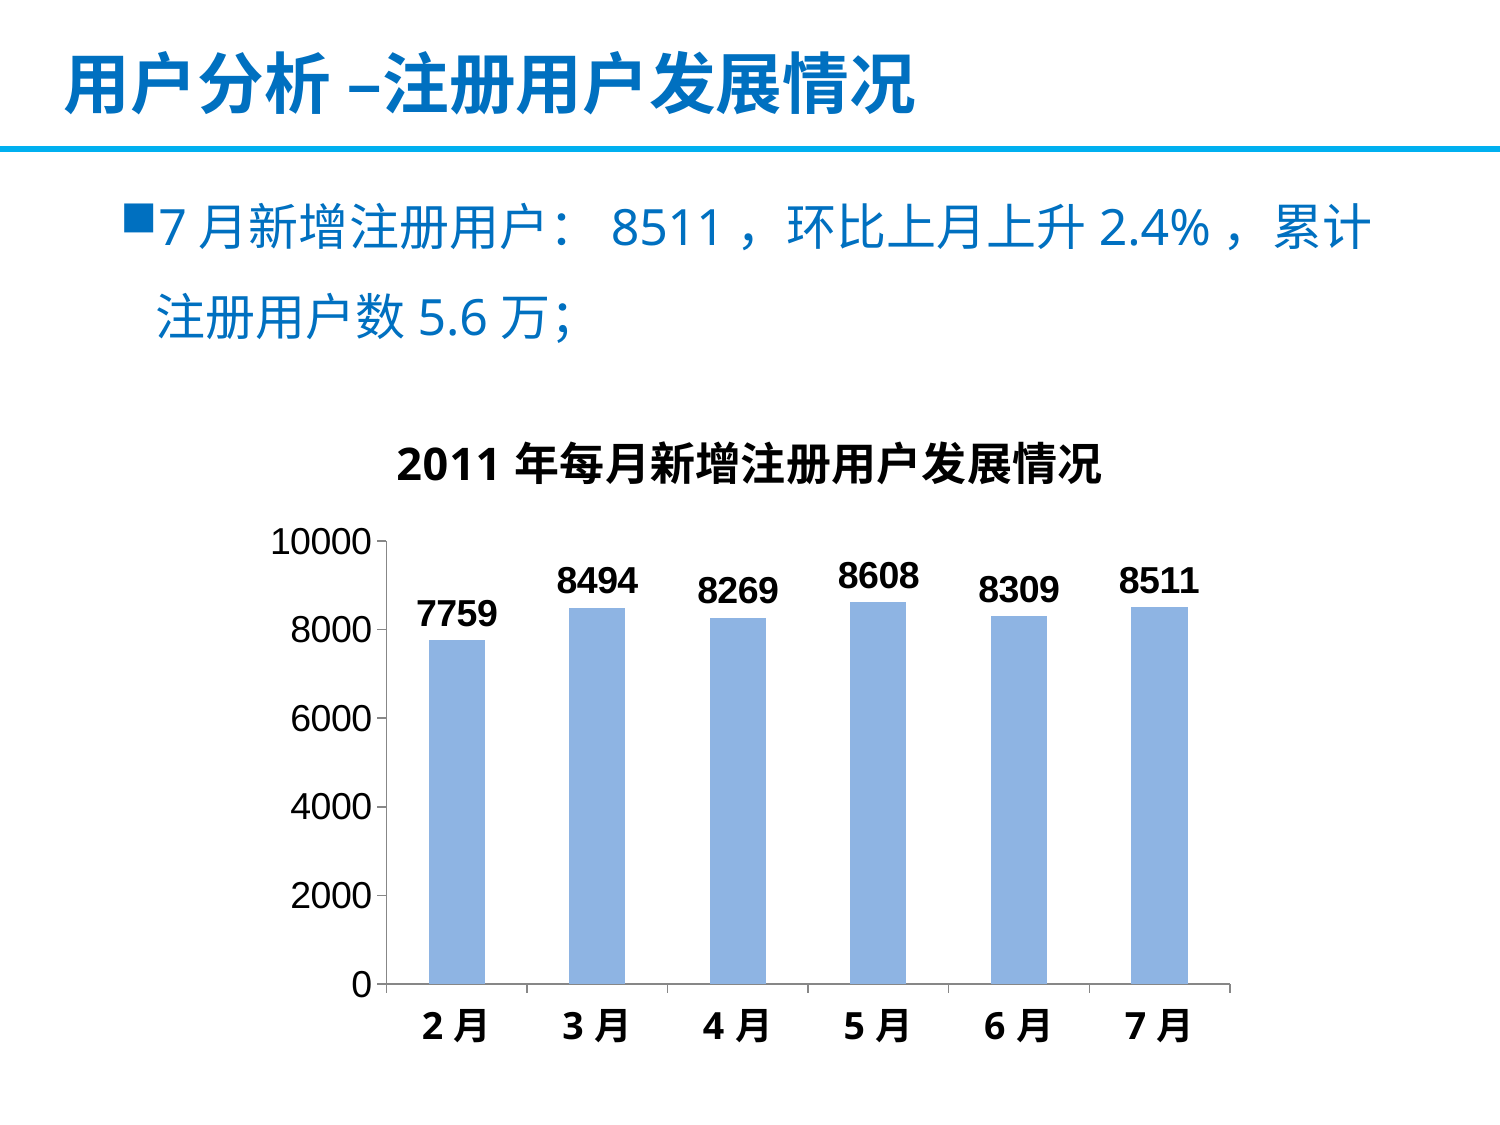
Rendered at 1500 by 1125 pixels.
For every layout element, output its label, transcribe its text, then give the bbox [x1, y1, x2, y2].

text_box 7月新增注册用户：8511，环比上月上升2.4%，累计注册用户数5.6万； [105, 157, 1395, 353]
chart [249, 396, 1251, 1065]
text_box 用户分析 –注册用户发展情况 [49, 35, 1325, 129]
